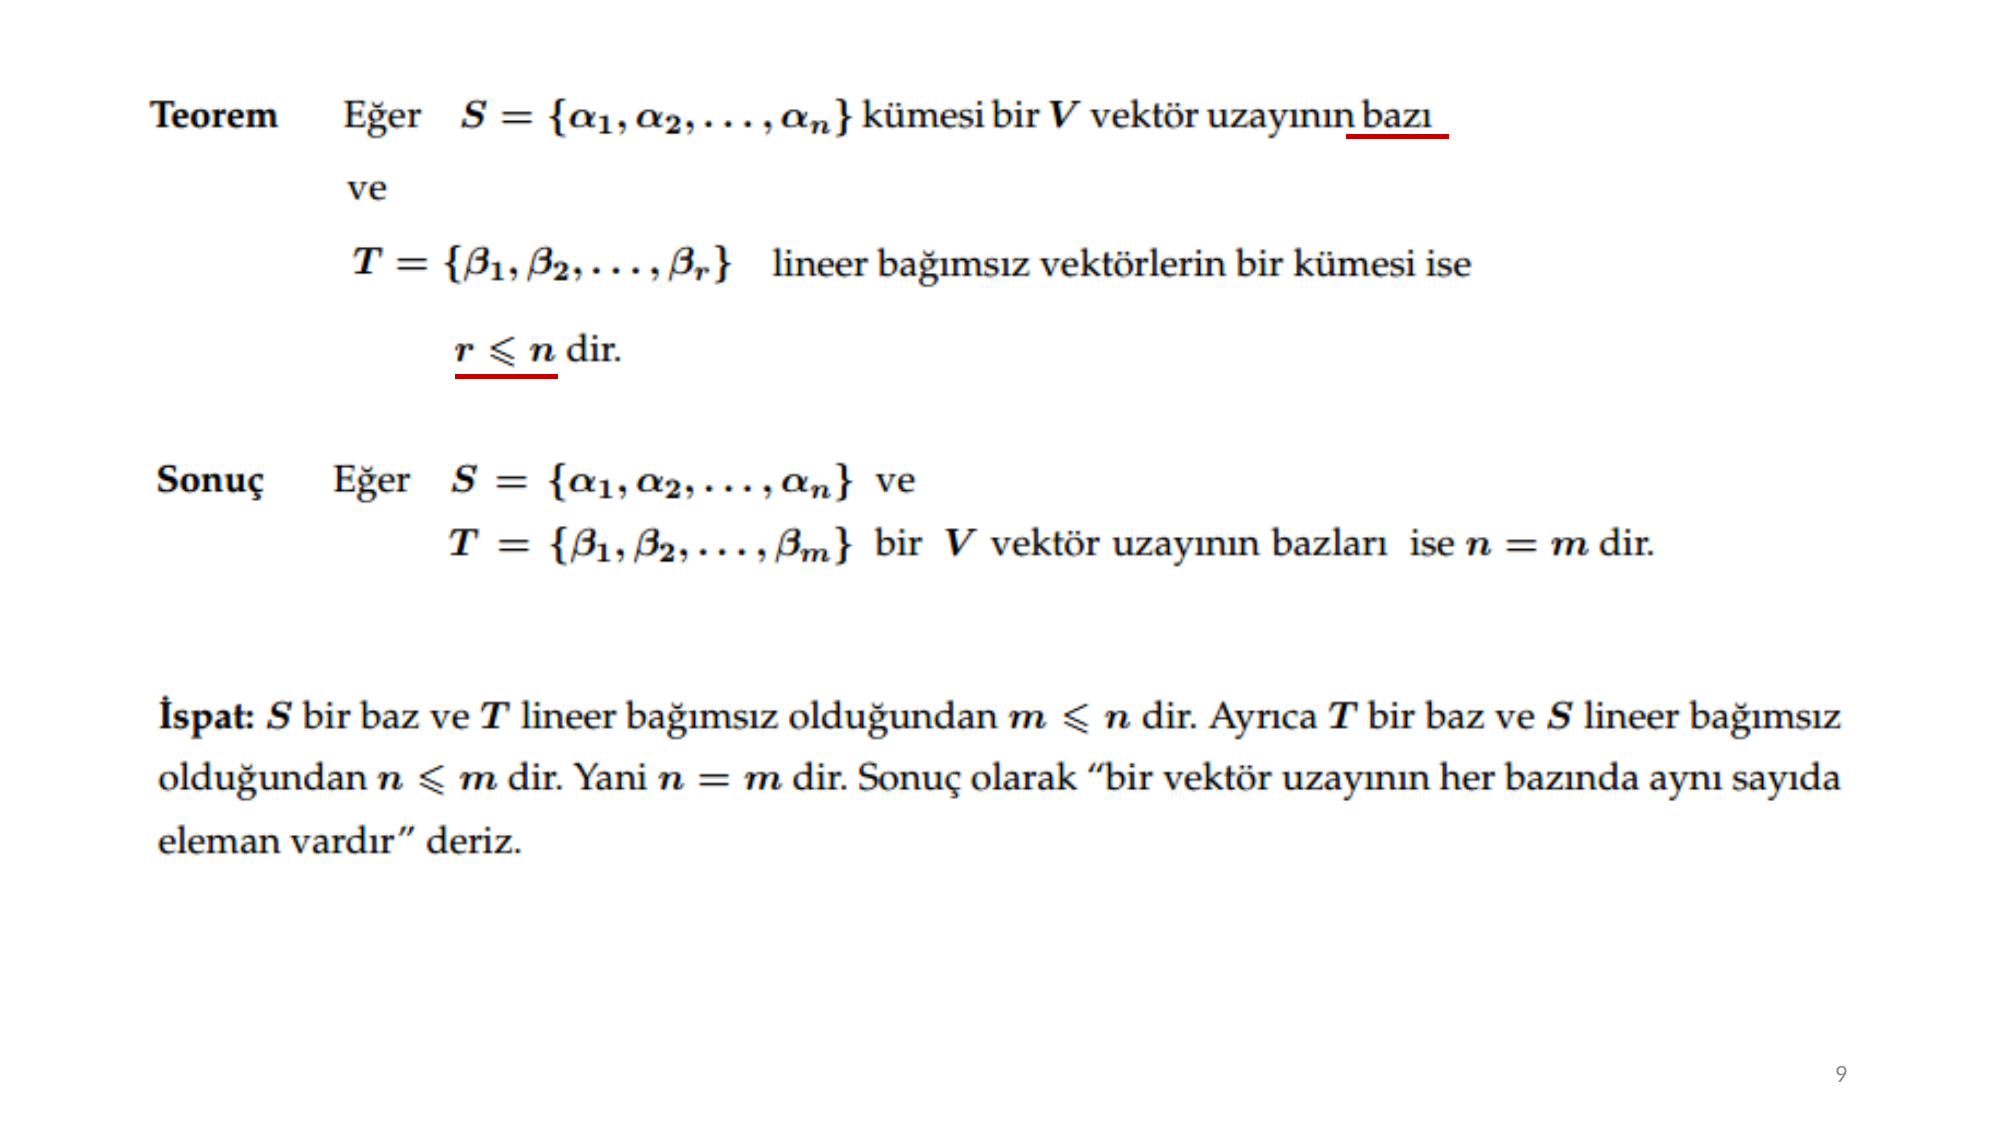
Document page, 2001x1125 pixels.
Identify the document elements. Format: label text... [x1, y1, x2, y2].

slide_number 9 [1412, 1042, 1863, 1103]
picture [137, 73, 1494, 388]
picture [137, 444, 1870, 869]
